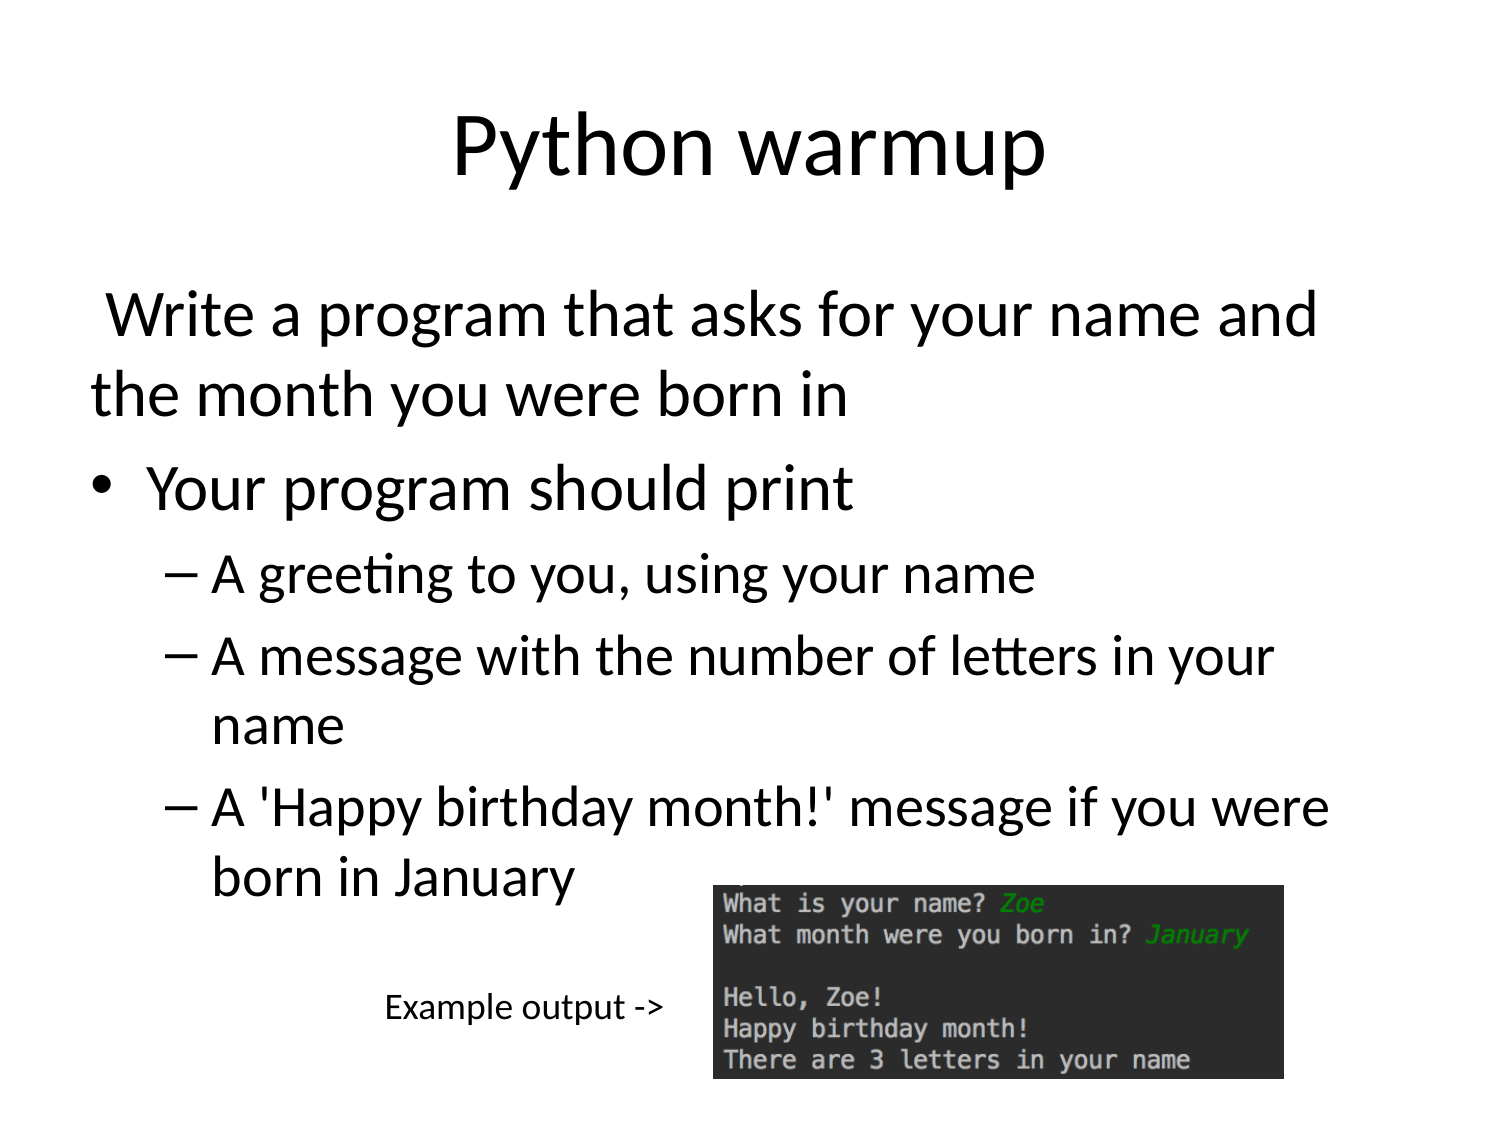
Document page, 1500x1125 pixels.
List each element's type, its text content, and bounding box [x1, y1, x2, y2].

title Python warmup [75, 45, 1425, 233]
picture [712, 884, 1285, 1080]
text_box Example output -> [369, 974, 680, 1035]
list Write a program that asks for your name and the month you were born in Your program should print A greeting to you, using your name A message with the number of letters in your name A 'Happy birthday month!' message if you were born in January [75, 262, 1425, 1005]
